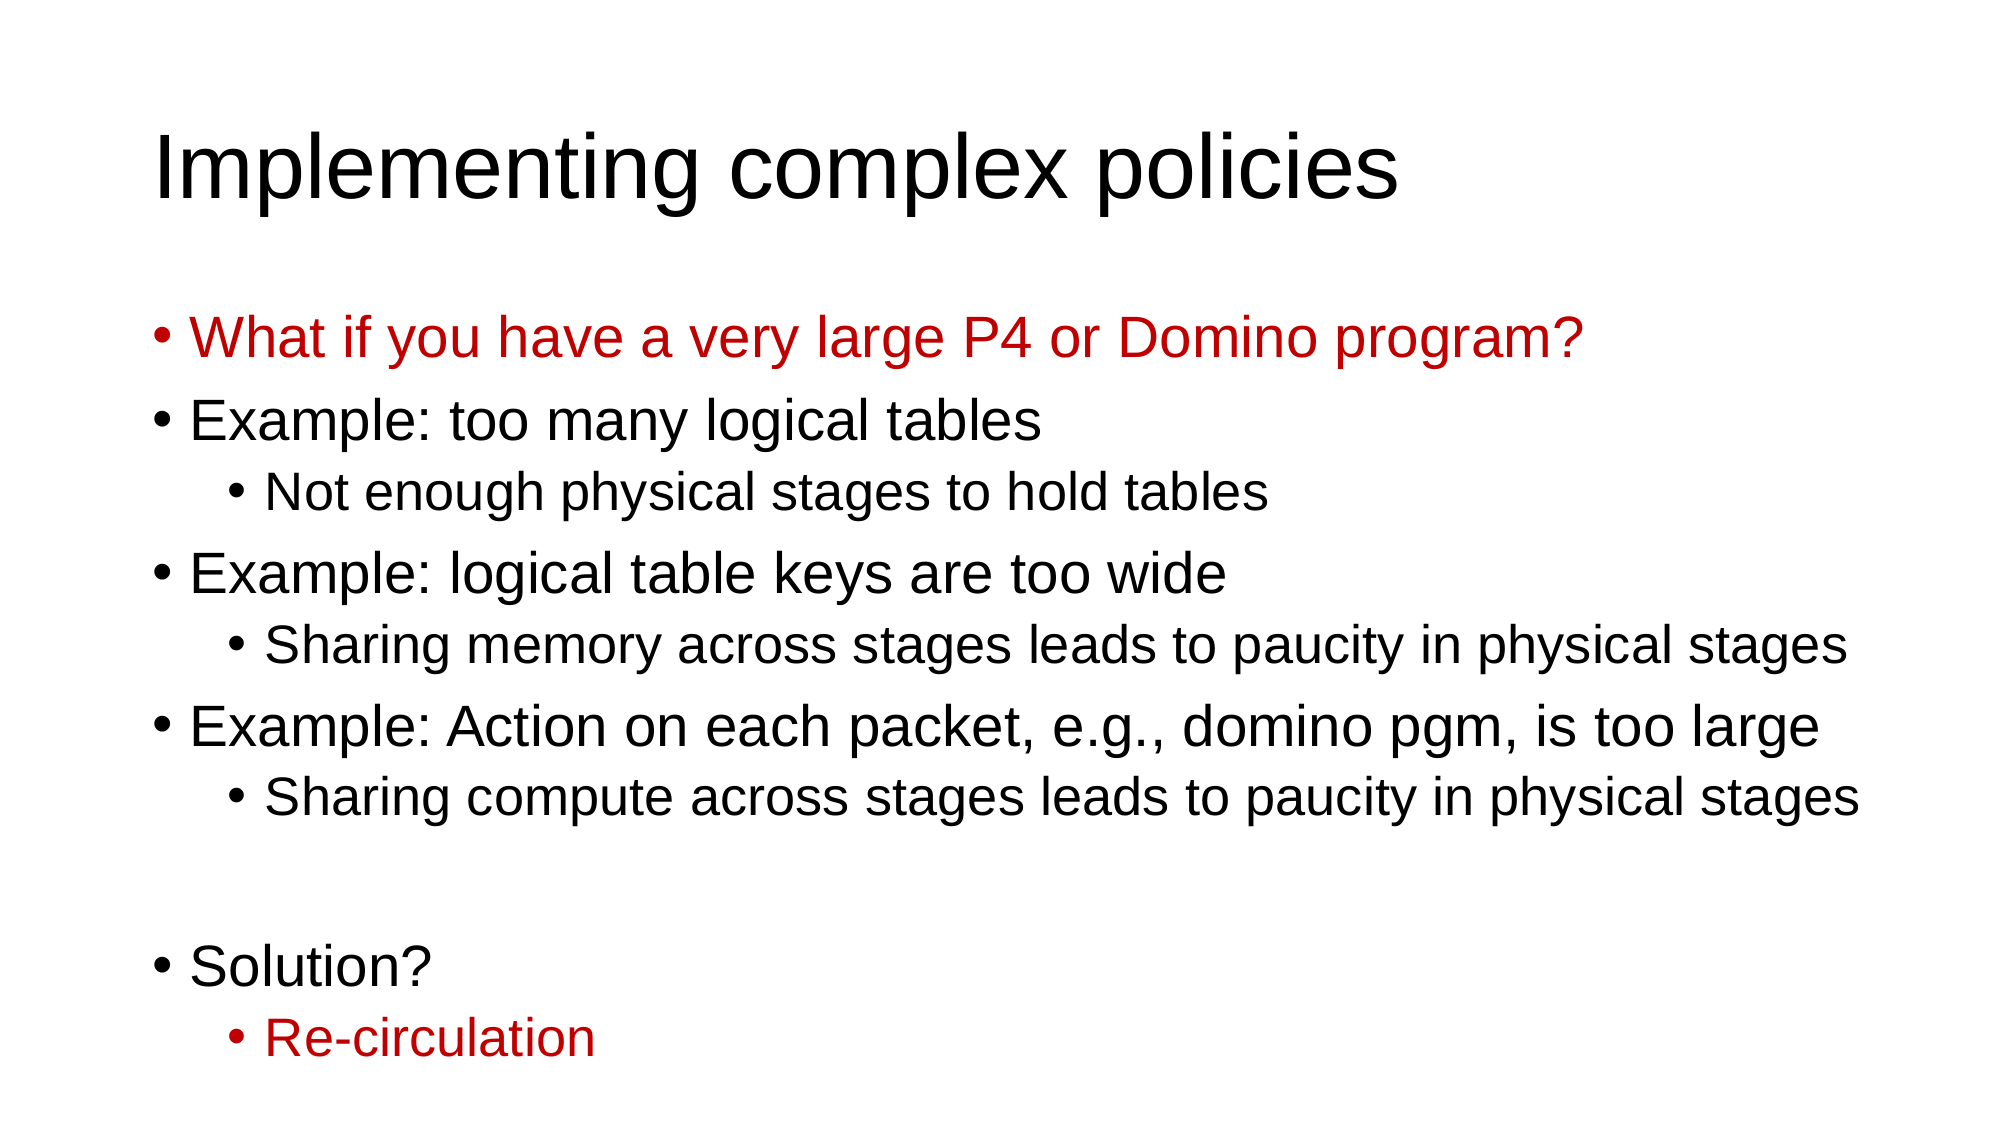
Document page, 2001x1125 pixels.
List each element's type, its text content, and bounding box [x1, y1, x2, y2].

list What if you have a very large P4 or Domino program? Example: too many logical tables Not enough physical stages to hold tables Example: logical table keys are too wide Sharing memory across stages leads to paucity in physical stages Example: Action on each packet, e.g., domino pgm, is too large Sharing compute across stages leads to paucity in physical stages Solution? Re-circulation [137, 299, 1946, 1110]
title Implementing complex policies [137, 59, 1863, 278]
